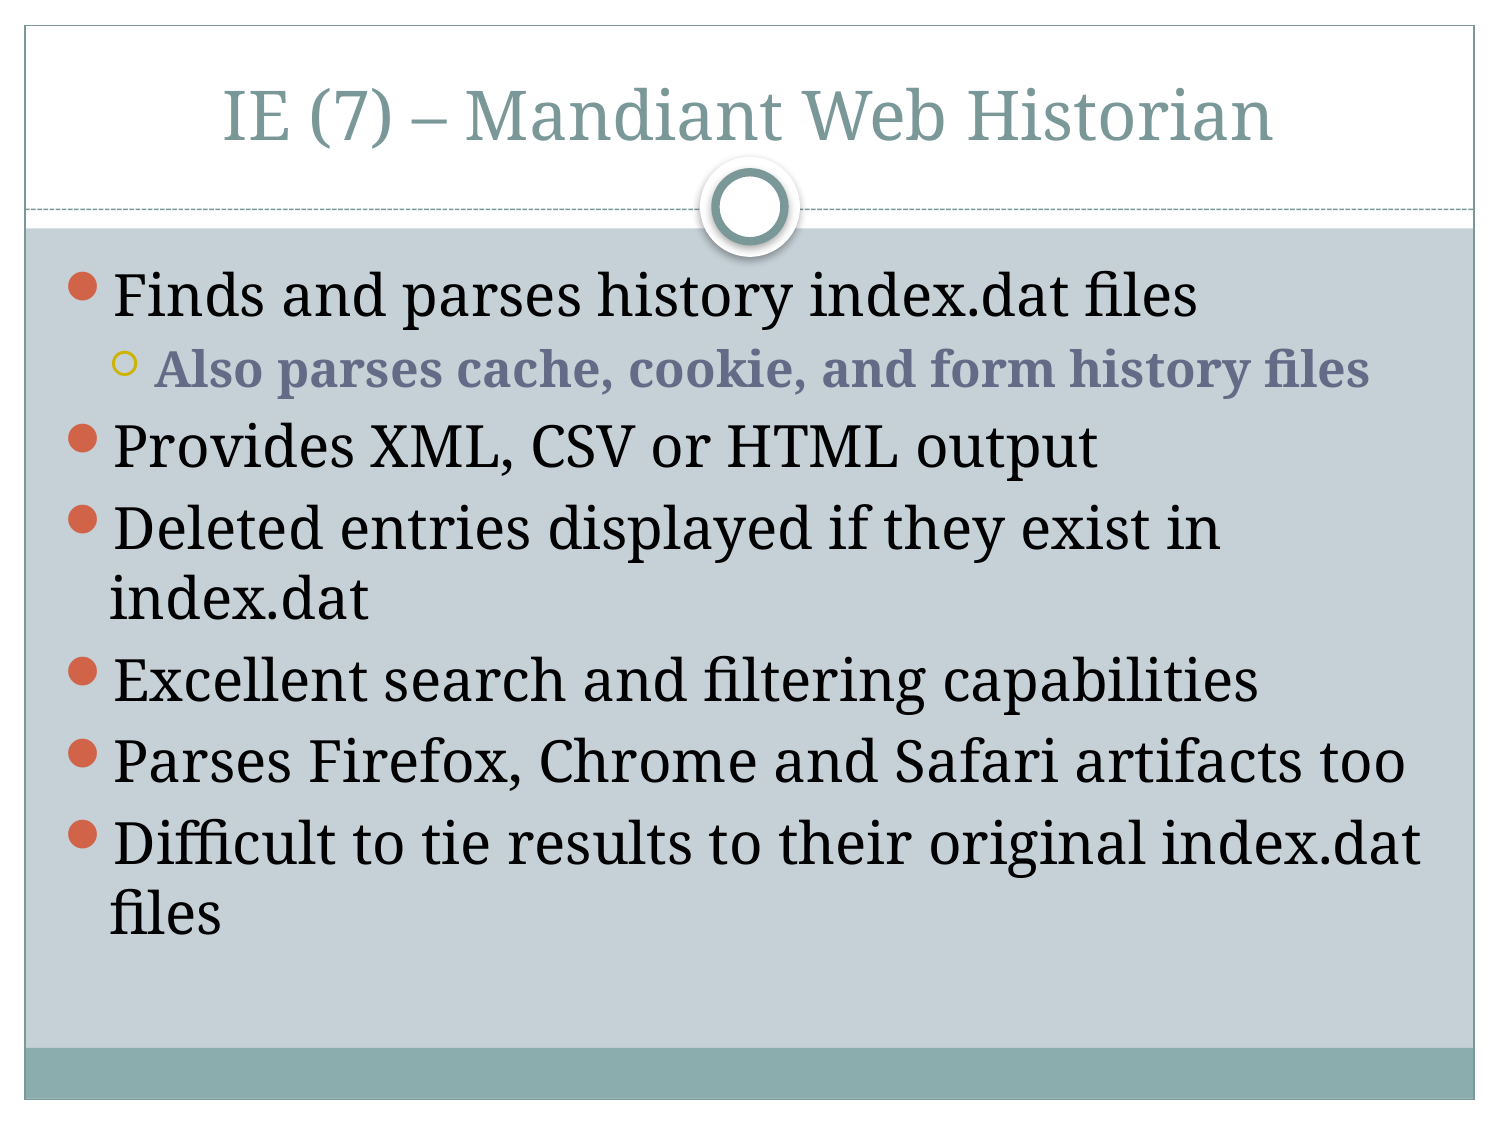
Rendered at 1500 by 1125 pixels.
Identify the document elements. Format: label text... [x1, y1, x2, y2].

title IE (7) – Mandiant Web Historian [49, 37, 1450, 162]
list Finds and parses history index.dat files Also parses cache, cookie, and form history files Provides XML, CSV or HTML output Deleted entries displayed if they exist in index.dat Excellent search and filtering capabilities Parses Firefox, Chrome and Safari artifacts too Difficult to tie results to their original index.dat files [49, 250, 1445, 1001]
